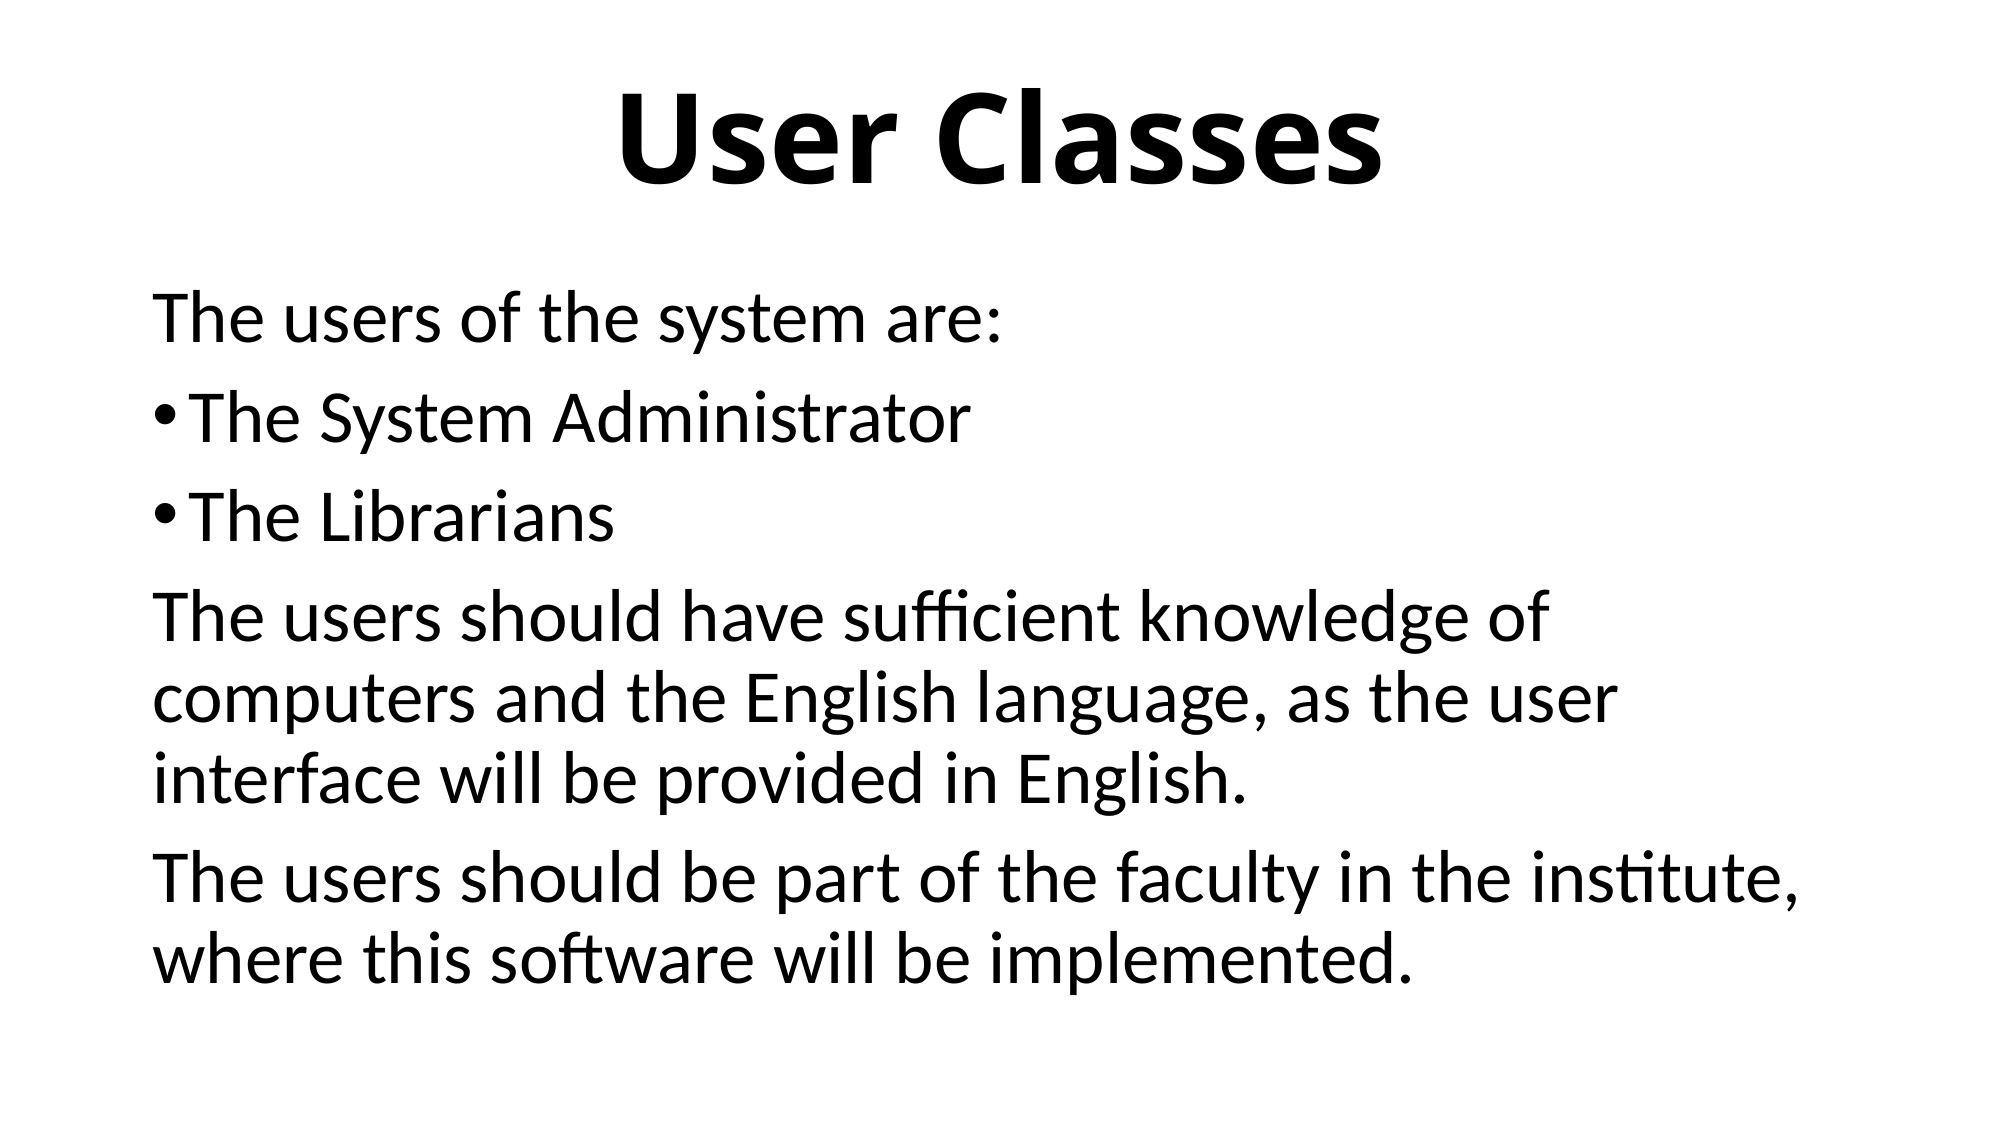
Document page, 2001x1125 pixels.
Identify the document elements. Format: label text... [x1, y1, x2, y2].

title User Classes [137, 59, 1863, 228]
list The users of the system are: The System Administrator The Librarians The users should have sufficient knowledge of computers and the English language, as the user interface will be provided in English. The users should be part of the faculty in the institute, where this software will be implemented. [137, 270, 1863, 1014]
